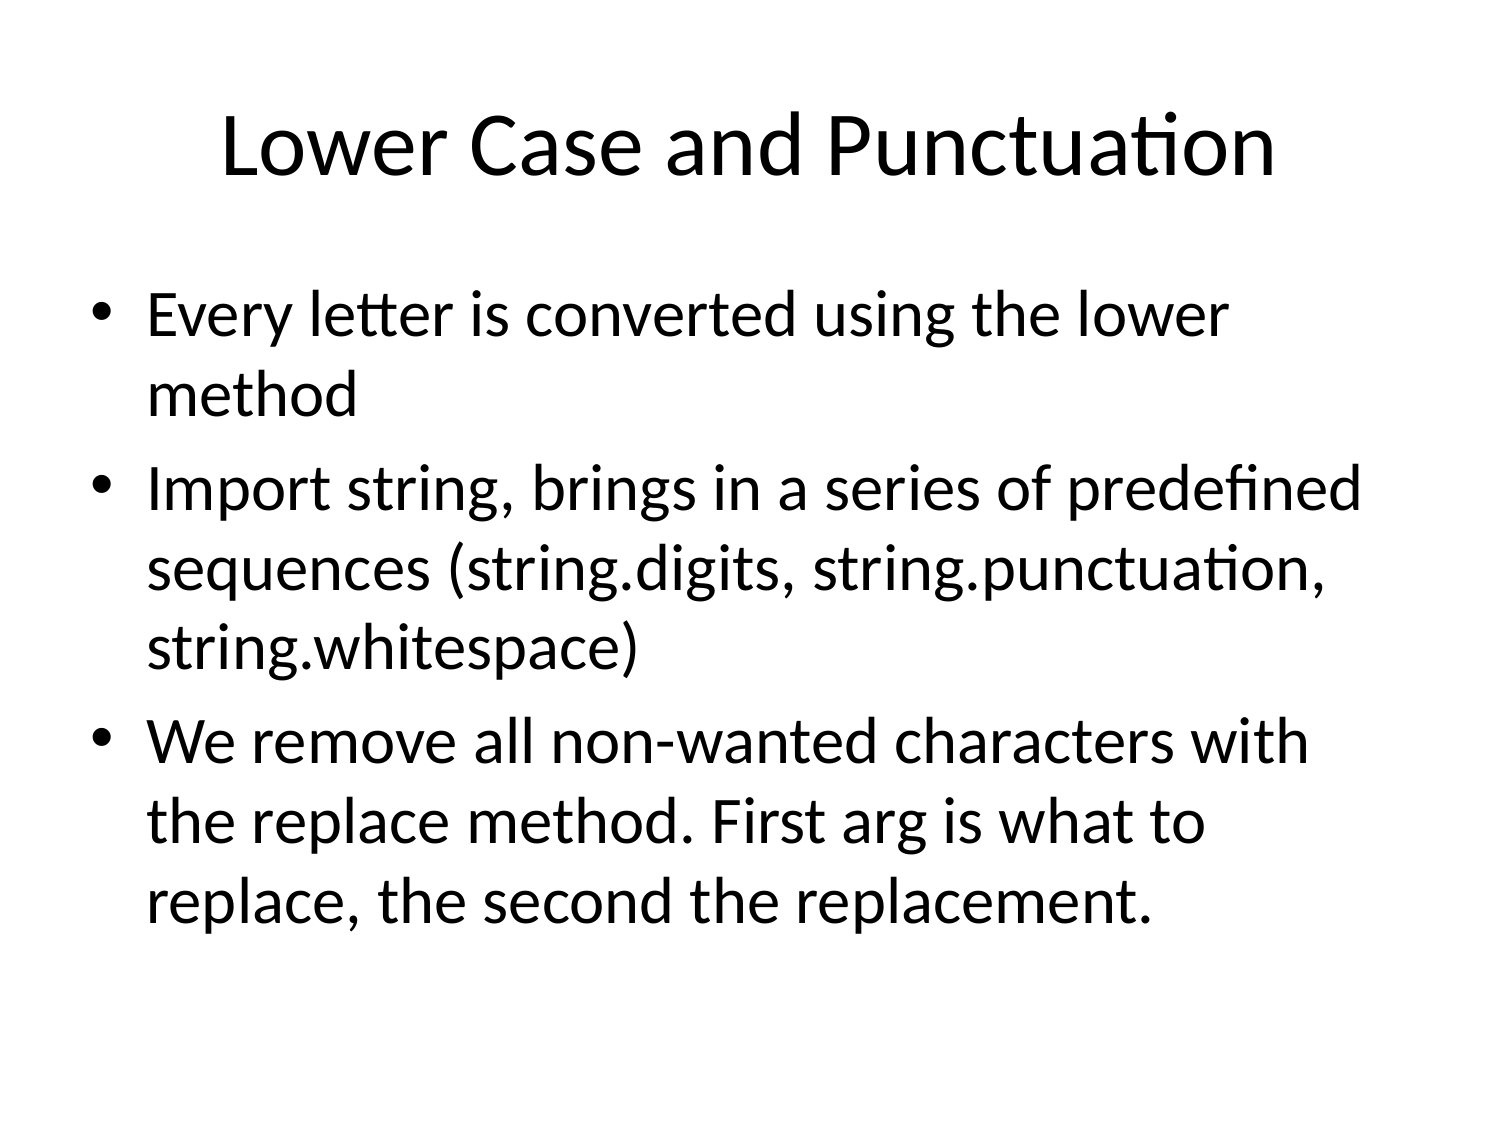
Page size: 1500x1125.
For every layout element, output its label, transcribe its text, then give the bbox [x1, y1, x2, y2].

title Lower Case and Punctuation [75, 45, 1425, 233]
list Every letter is converted using the lower method Import string, brings in a series of predefined sequences (string.digits, string.punctuation, string.whitespace) We remove all non-wanted characters with the replace method. First arg is what to replace, the second the replacement. [75, 262, 1425, 1005]
